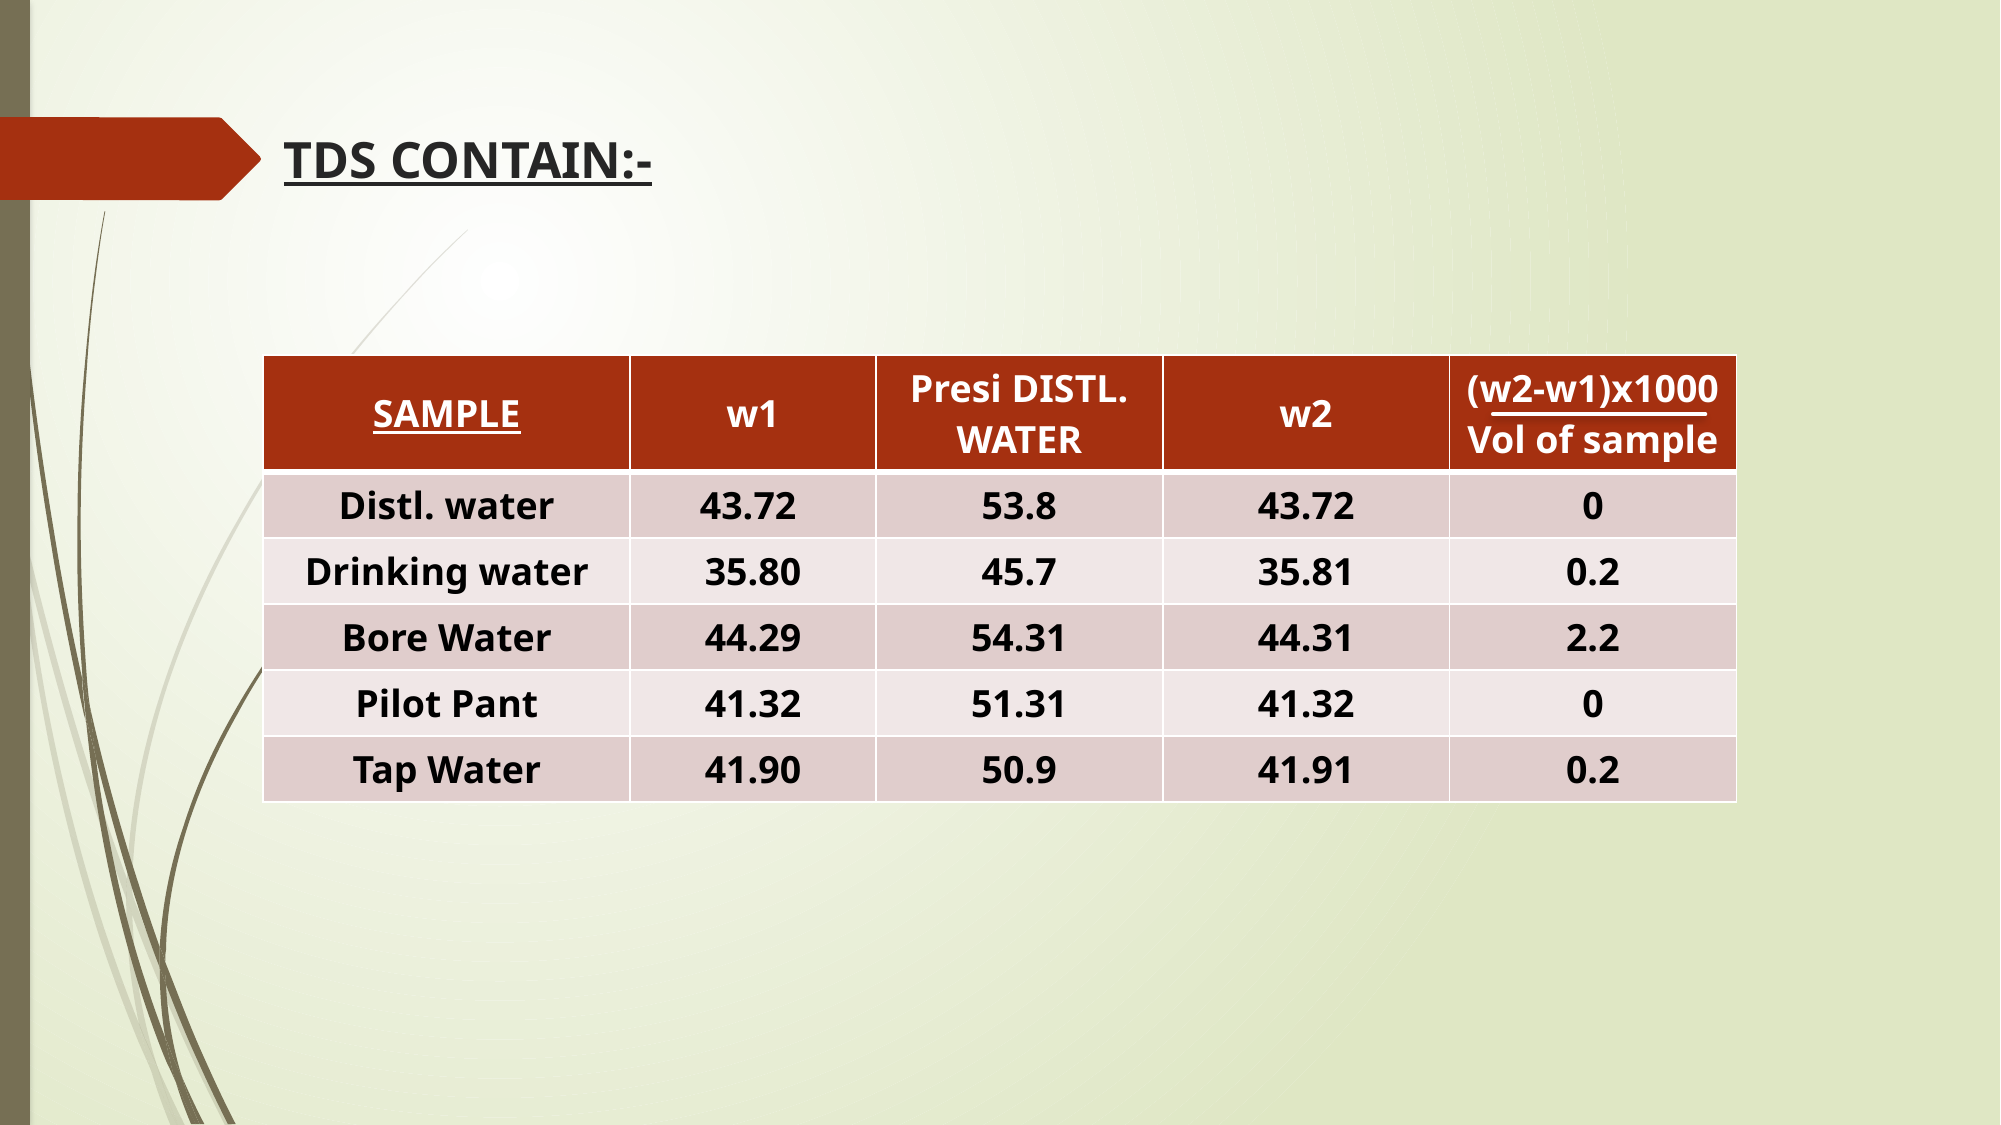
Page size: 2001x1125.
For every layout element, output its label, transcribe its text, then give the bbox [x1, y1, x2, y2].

table_cell 0 [1450, 671, 1736, 735]
table_header Presi DISTL. WATER [877, 356, 1162, 469]
table_cell 43.72 [631, 475, 875, 537]
table_header w1 [631, 356, 875, 469]
table_cell 0.2 [1450, 737, 1736, 801]
table_cell 53.8 [877, 475, 1162, 537]
table_cell 41.91 [1164, 737, 1449, 801]
table_cell 0.2 [1450, 539, 1736, 603]
table_cell Drinking water [264, 539, 629, 603]
table_cell 2.2 [1450, 605, 1736, 669]
table_cell 54.31 [877, 605, 1162, 669]
table_cell 45.7 [877, 539, 1162, 603]
table_cell 35.80 [631, 539, 875, 603]
table_cell Distl. water [264, 475, 629, 537]
table_cell Tap Water [264, 737, 629, 801]
table_header SAMPLE [264, 356, 629, 469]
table_header (w2-w1)x1000 Vol of sample [1450, 356, 1736, 469]
table_cell 41.32 [1164, 671, 1449, 735]
table_cell Pilot Pant [264, 671, 629, 735]
title TDS CONTAIN:- [269, 120, 1731, 195]
table_cell 0 [1450, 475, 1736, 537]
table_cell 41.32 [631, 671, 875, 735]
table_header w2 [1164, 356, 1449, 469]
table_cell 51.31 [877, 671, 1162, 735]
table_cell 50.9 [877, 737, 1162, 801]
table_cell 43.72 [1164, 475, 1449, 537]
table_cell 35.81 [1164, 539, 1449, 603]
table_cell 44.29 [631, 605, 875, 669]
table_cell 44.31 [1164, 605, 1449, 669]
table_cell Bore Water [264, 605, 629, 669]
table_cell 41.90 [631, 737, 875, 801]
